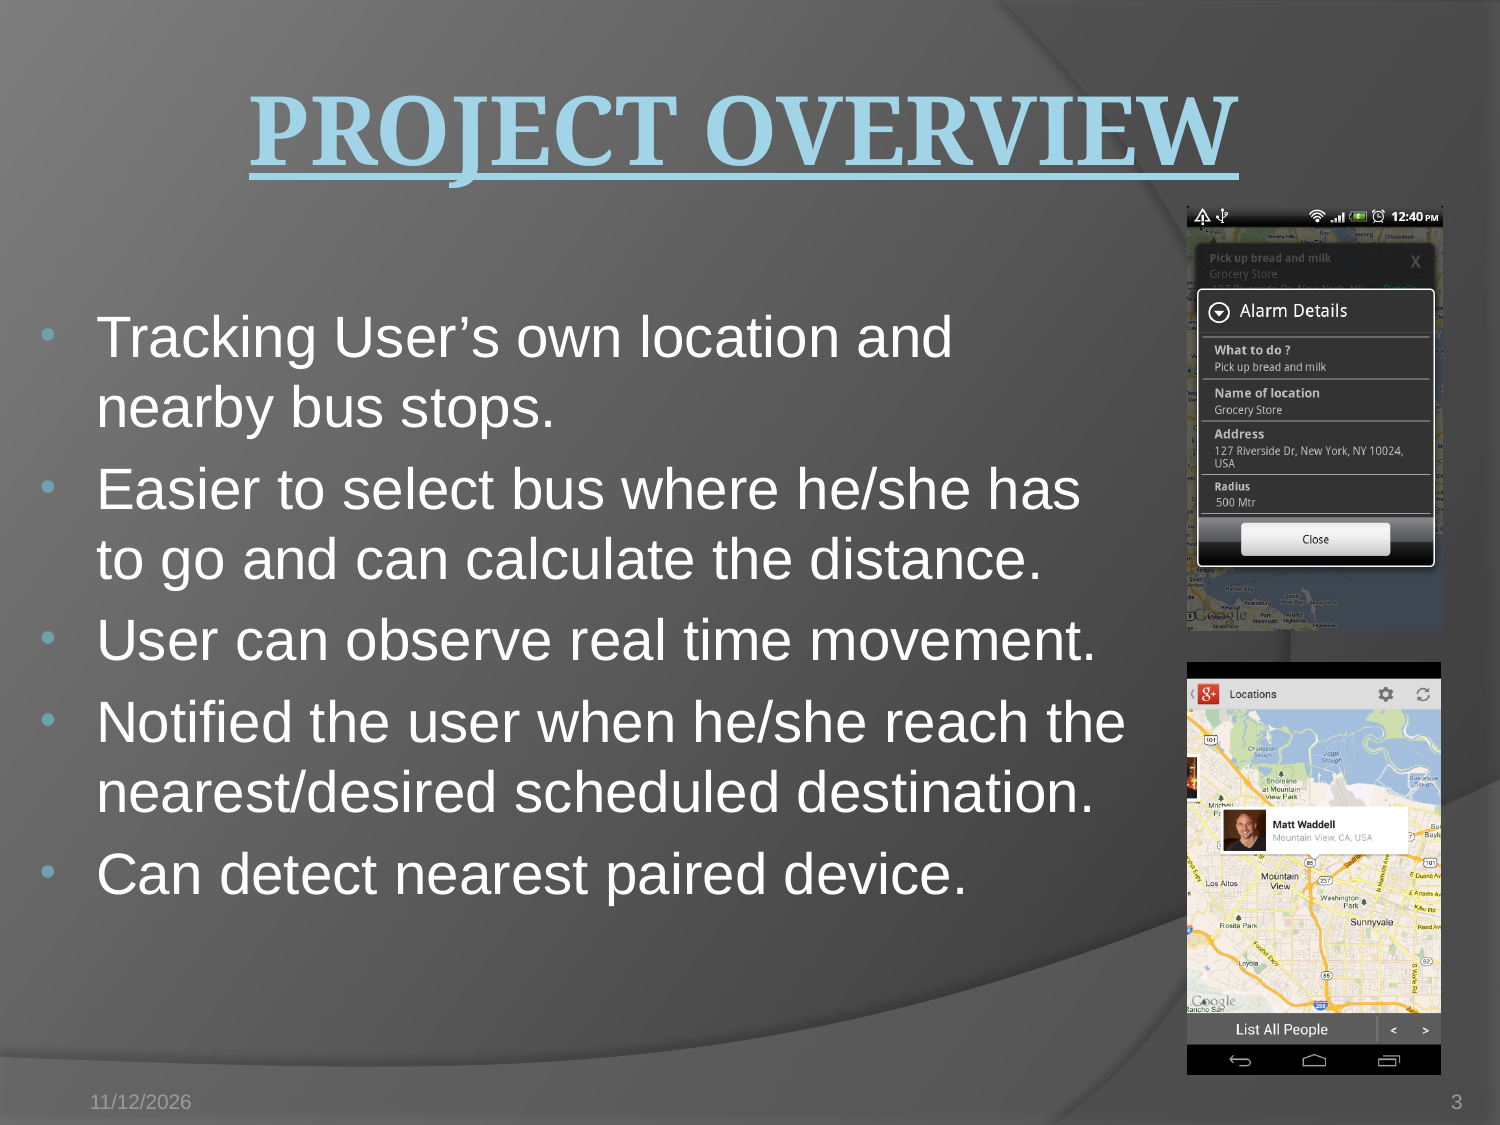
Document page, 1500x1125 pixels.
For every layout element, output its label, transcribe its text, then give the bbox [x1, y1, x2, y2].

title Project Overview [150, 62, 1338, 200]
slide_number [75, 1053, 425, 1114]
subtitle Tracking User’s own location and nearby bus stops. Easier to select bus where he/she has to go and can calculate the distance. User can observe real time movement. Notified the user when he/she reach the nearest/desired scheduled destination. Can detect nearest paired device. [24, 206, 1150, 988]
picture [1187, 662, 1441, 1076]
picture [1187, 206, 1443, 632]
slide_number 3 [1337, 1053, 1463, 1114]
